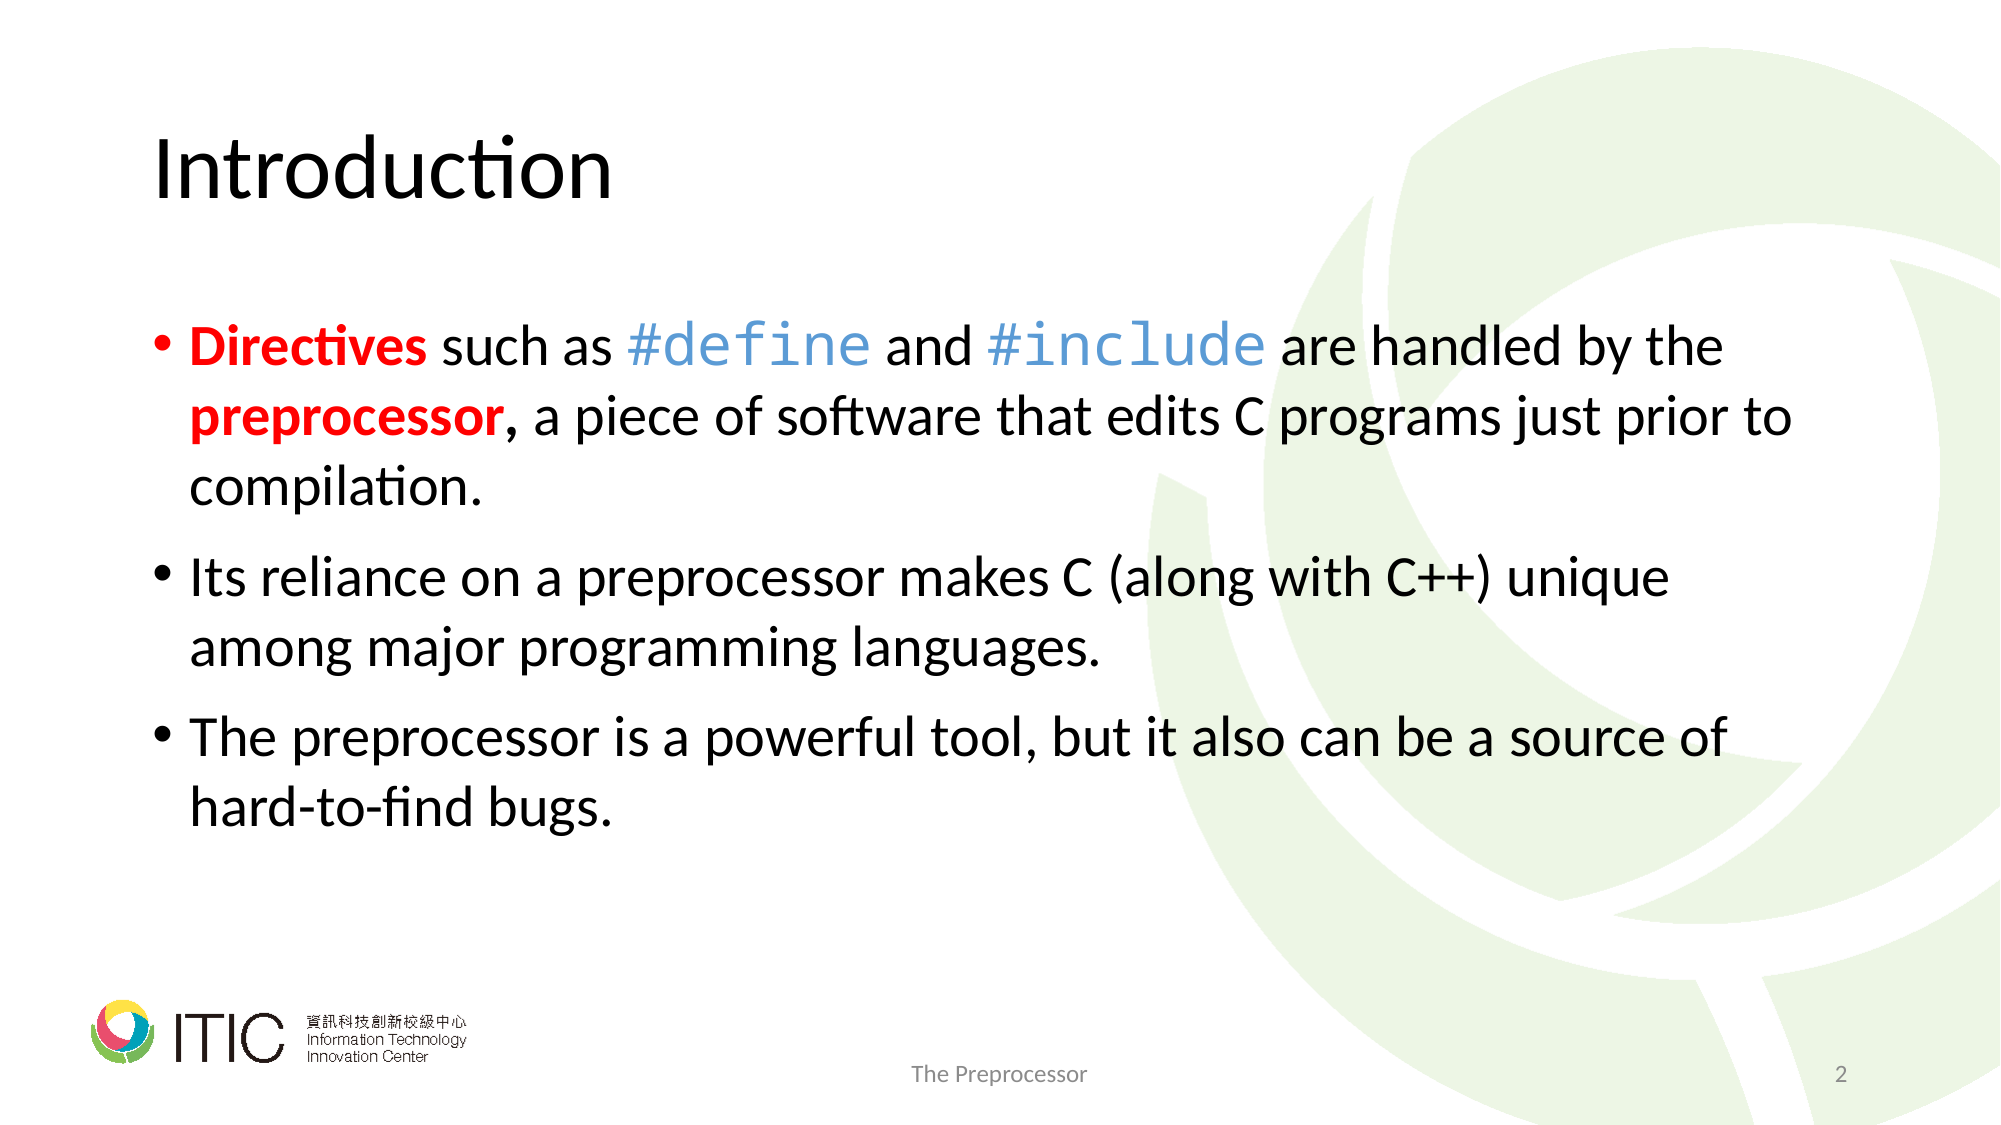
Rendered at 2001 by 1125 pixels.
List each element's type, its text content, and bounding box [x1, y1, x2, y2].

title Introduction [137, 59, 1863, 278]
footer The Preprocessor [662, 1042, 1338, 1103]
picture [0, 0, 2001, 1125]
slide_number 2 [1412, 1042, 1863, 1103]
list Directives such as #define and #include are handled by the preprocessor, a piece of software that edits C programs just prior to compilation. Its reliance on a preprocessor makes C (along with C++) unique among major programming languages. The preprocessor is a powerful tool, but it also can be a source of hard-to-find bugs. [137, 299, 1863, 1014]
